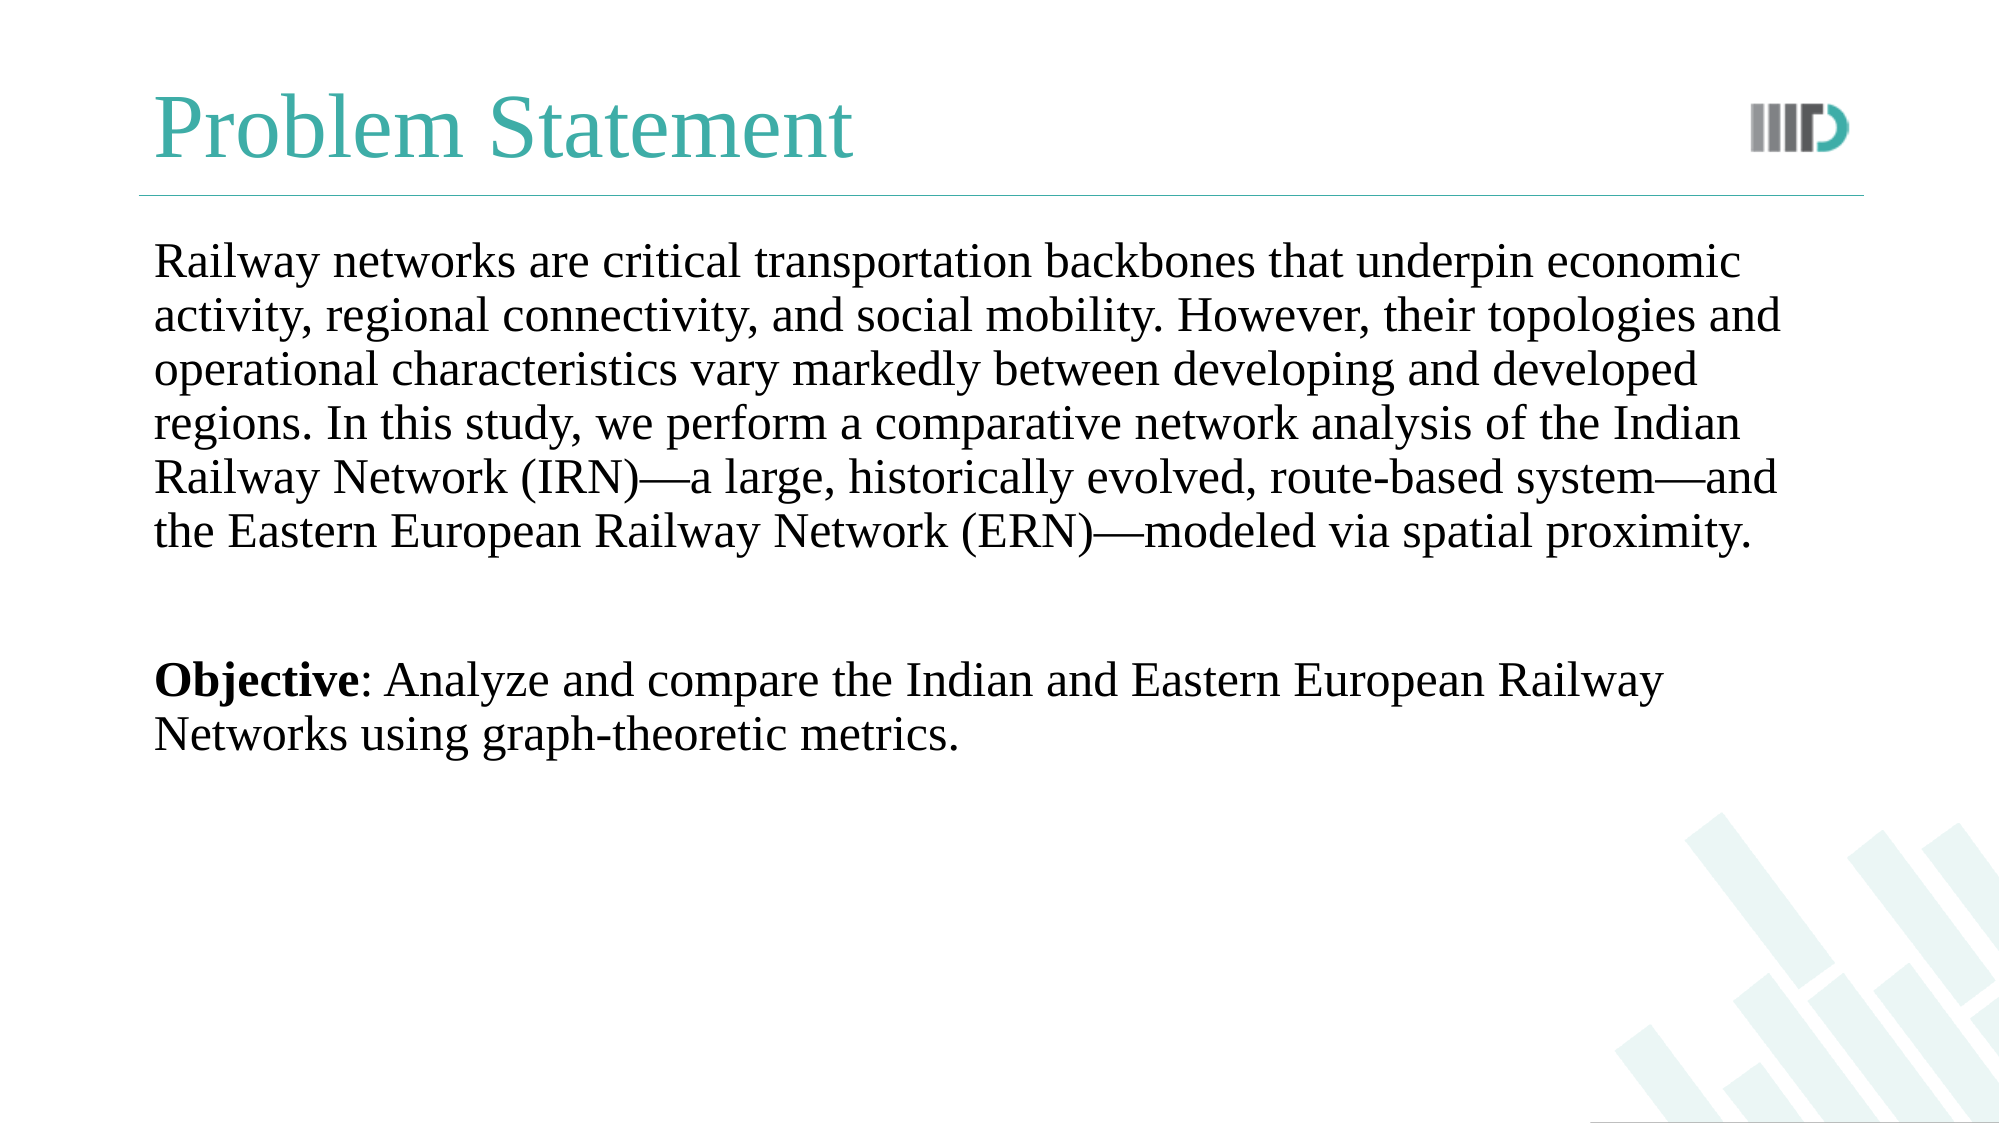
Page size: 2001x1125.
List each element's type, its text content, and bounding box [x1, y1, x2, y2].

picture [1732, 91, 1864, 165]
title Problem Statement [138, 60, 1689, 196]
picture [1590, 785, 2000, 1125]
list Railway networks are critical transportation backbones that underpin economic activity, regional connectivity, and social mobility. However, their topologies and operational characteristics vary markedly between developing and developed regions. In this study, we perform a comparative network analysis of the Indian Railway Network (IRN)—a large, historically evolved, route-based system—and the Eastern European Railway Network (ERN)—modeled via spatial proximity. Objective: Analyze and compare the Indian and Eastern European Railway Networks using graph-theoretic metrics. [138, 226, 1864, 1014]
